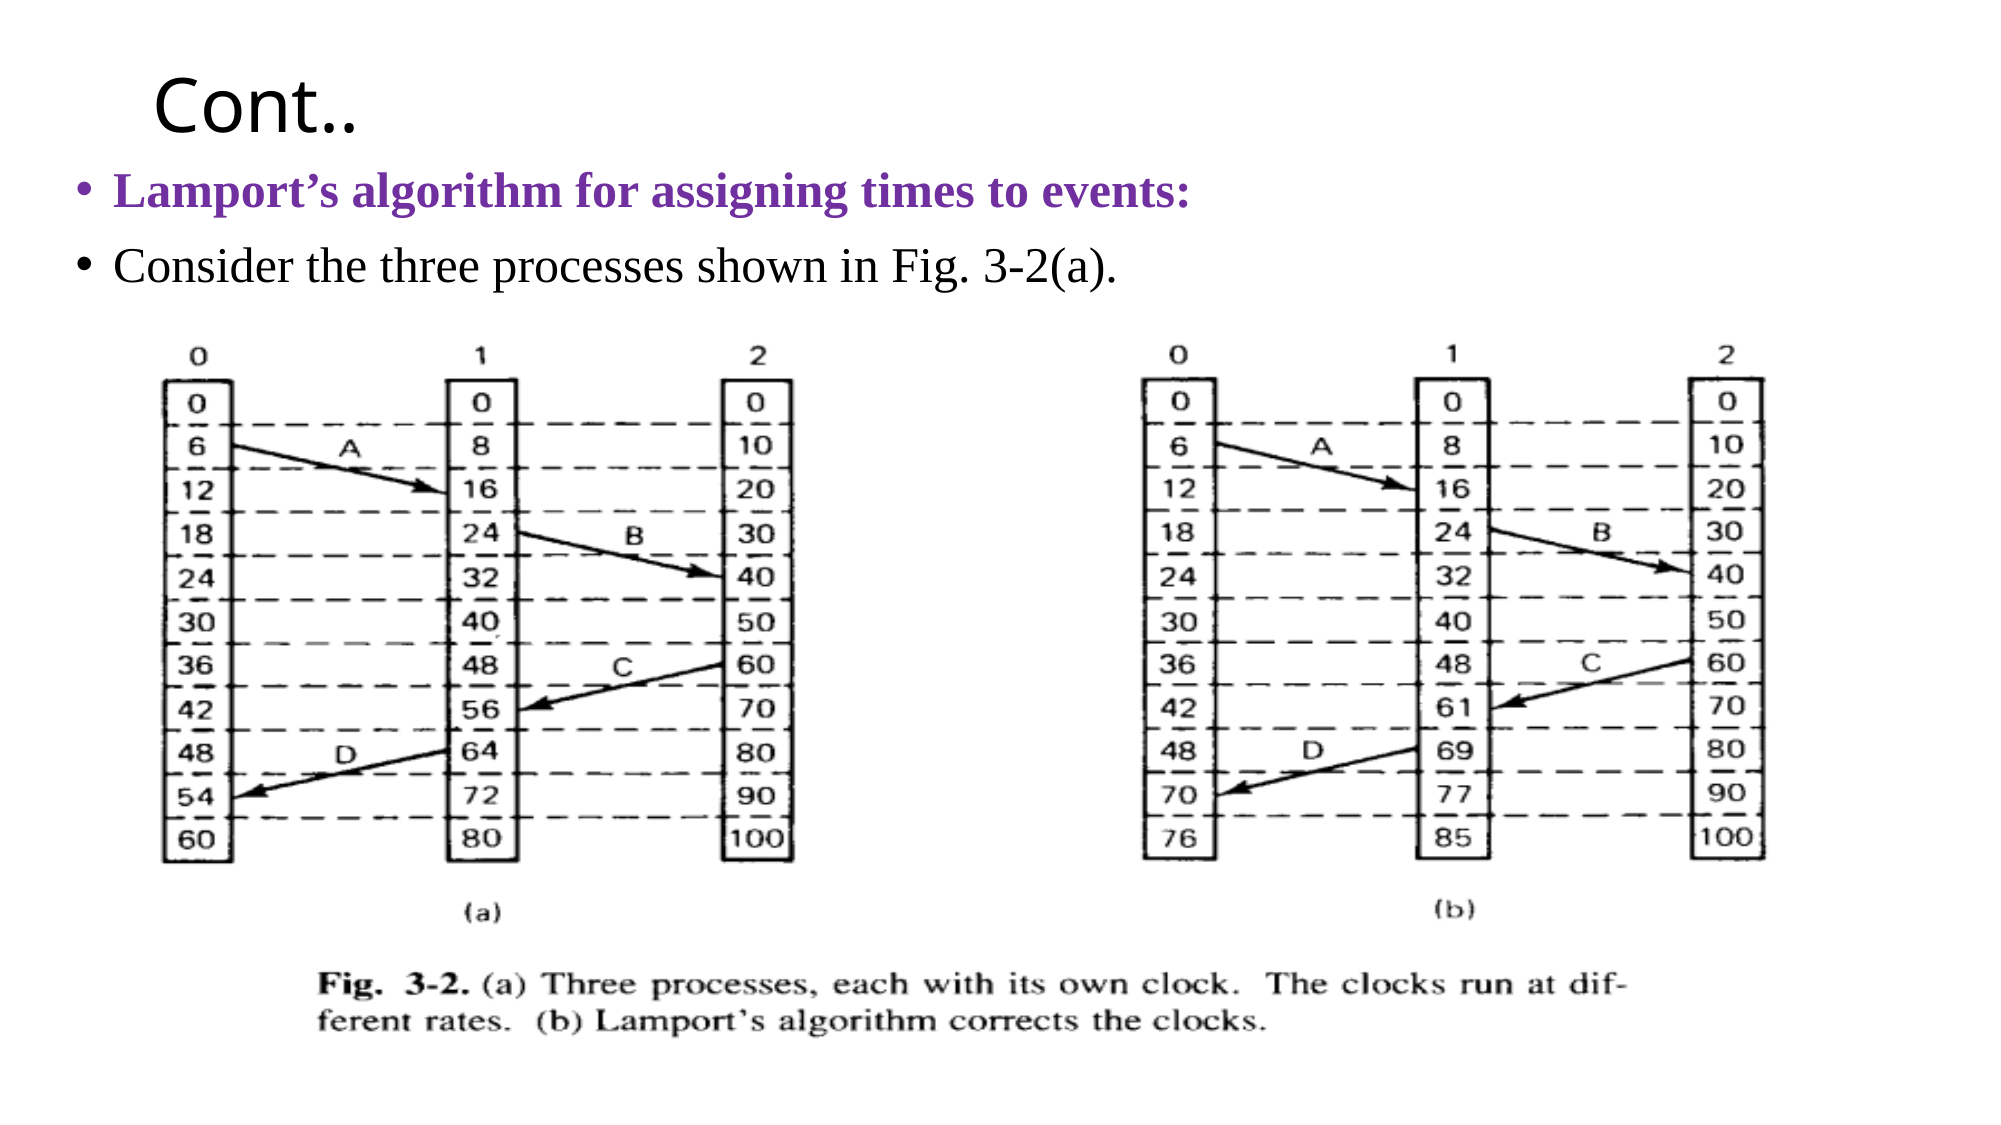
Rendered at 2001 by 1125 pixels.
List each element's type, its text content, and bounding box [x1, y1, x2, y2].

title Cont.. [137, 59, 1863, 156]
picture [137, 322, 1793, 1054]
list Lamport’s algorithm for assigning times to events: Consider the three processes shown in Fig. 3-2(a). [60, 156, 1959, 1064]
